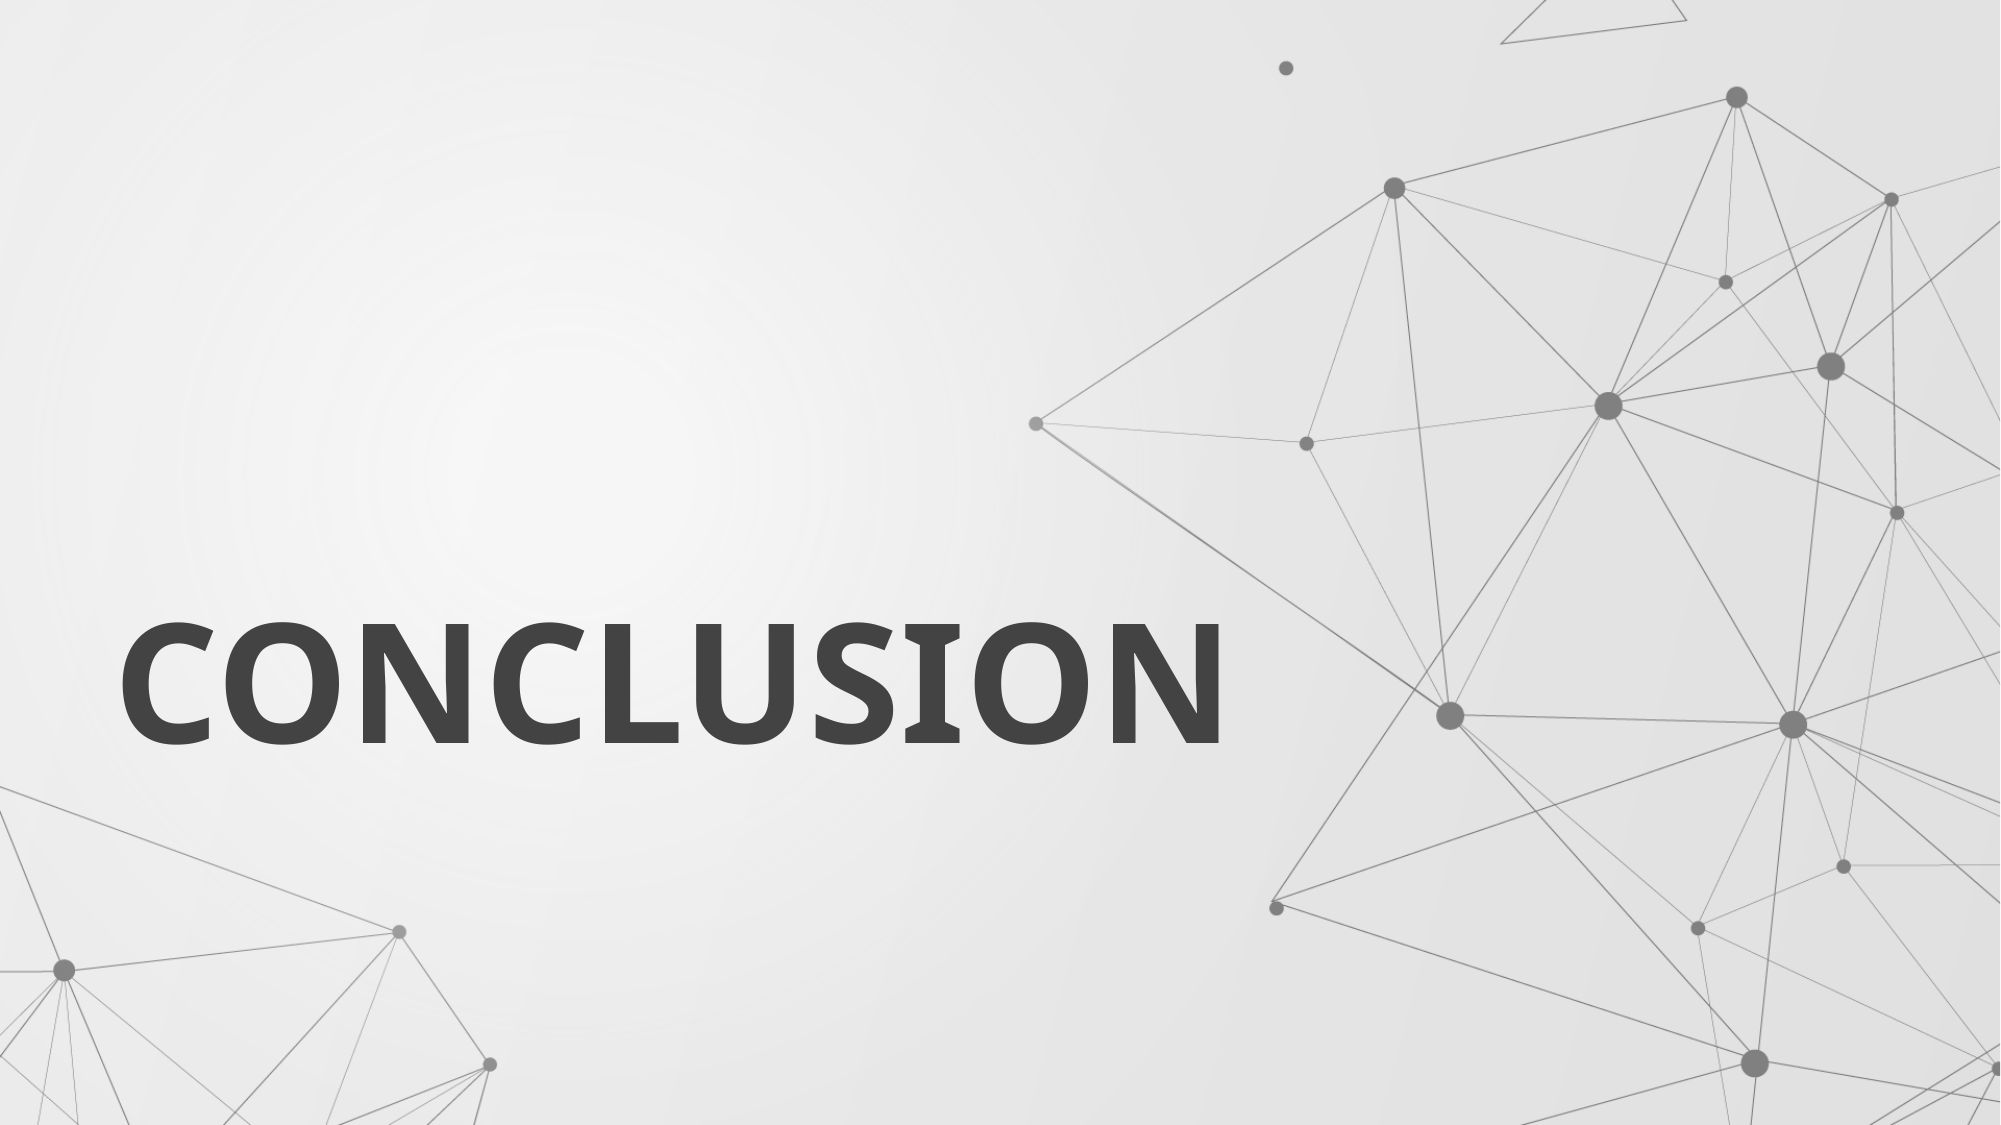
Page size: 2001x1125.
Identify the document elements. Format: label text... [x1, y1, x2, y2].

title CONCLUSION [93, 594, 1320, 760]
picture [0, 0, 2001, 1125]
